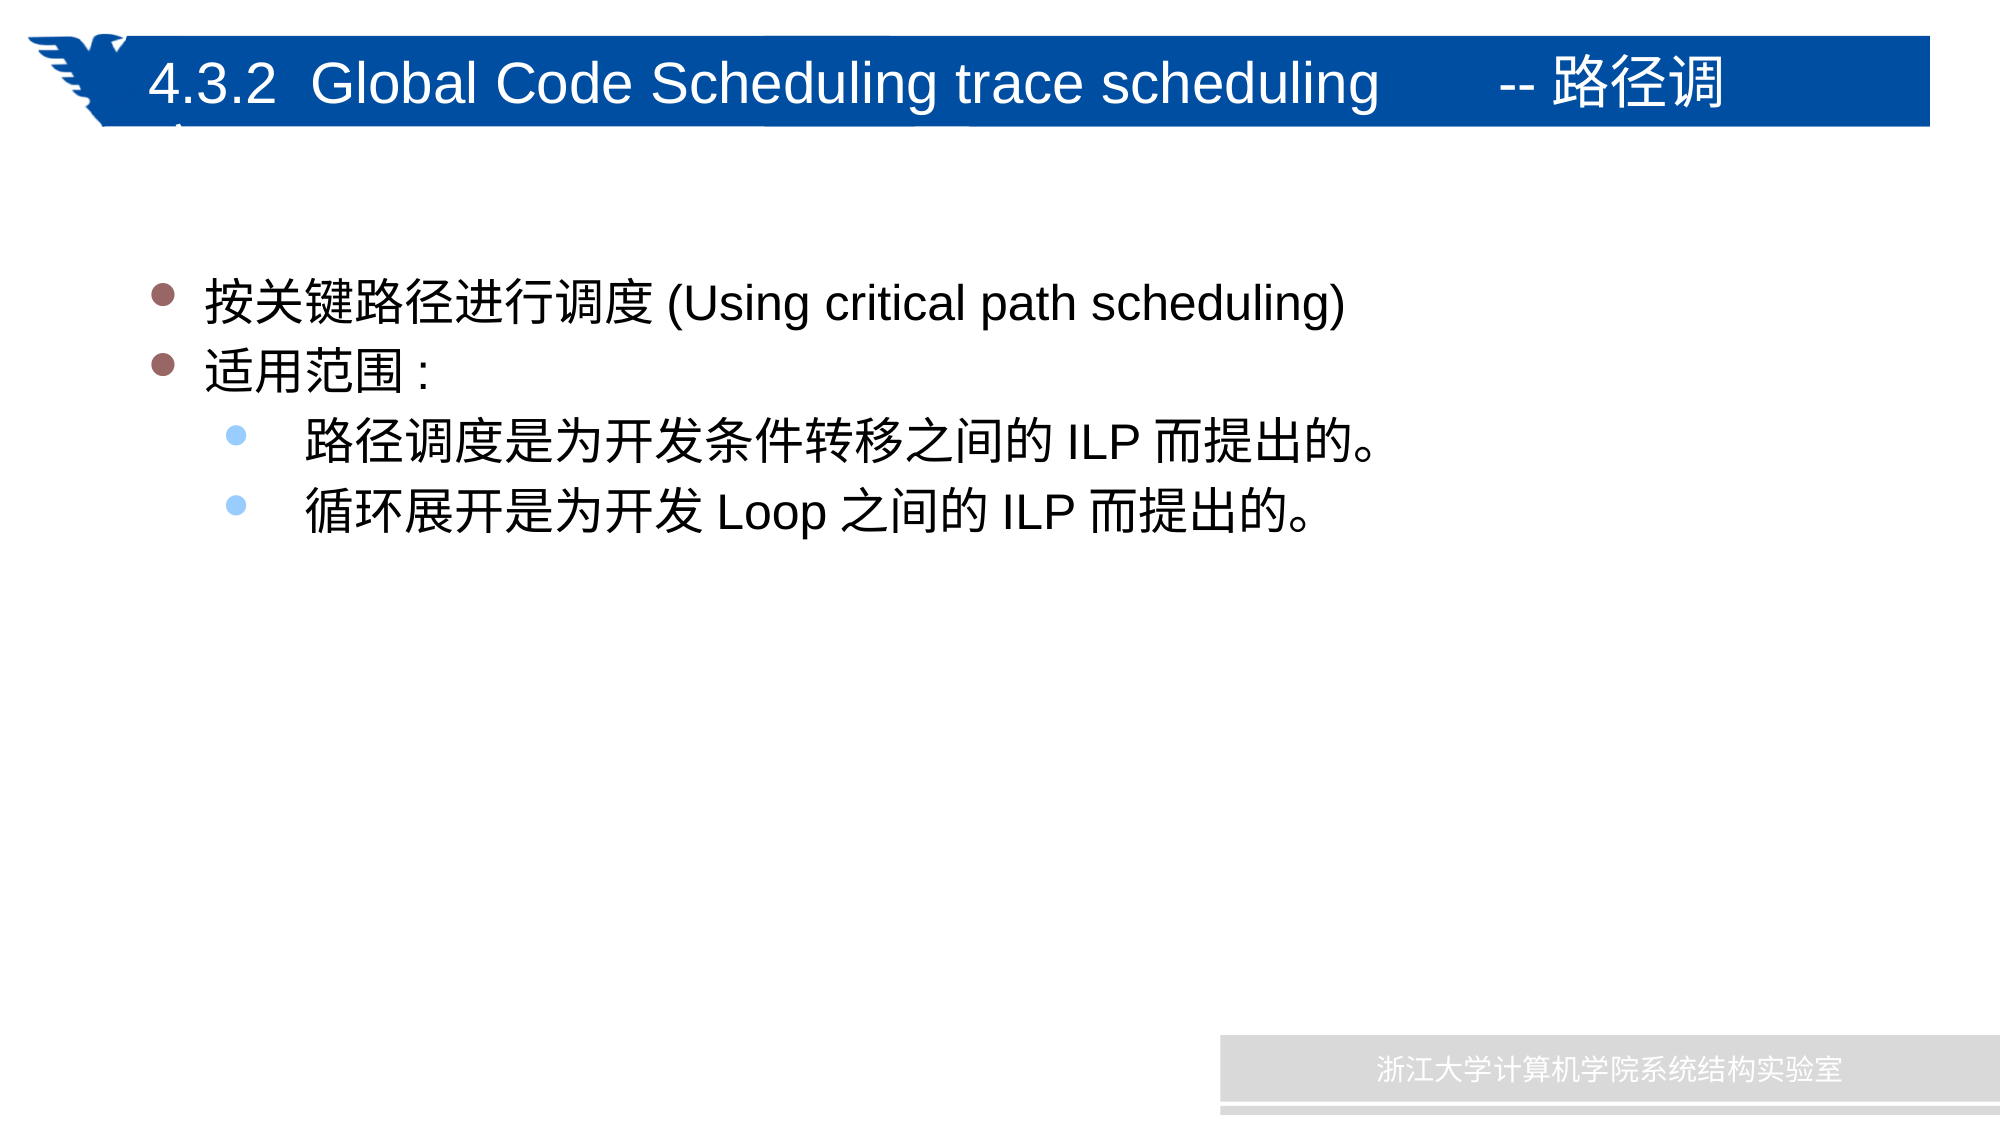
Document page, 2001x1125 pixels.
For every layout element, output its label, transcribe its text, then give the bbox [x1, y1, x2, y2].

picture [7, 19, 197, 127]
list 按关键路径进行调度(Using critical path scheduling) 适用范围: 路径调度是为开发条件转移之间的ILP而提出的。 循环展开是为开发Loop之间的ILP而提出的。 [133, 262, 1867, 988]
title 4.3.2 Global Code Scheduling trace scheduling --路径调度 [133, 37, 1796, 188]
